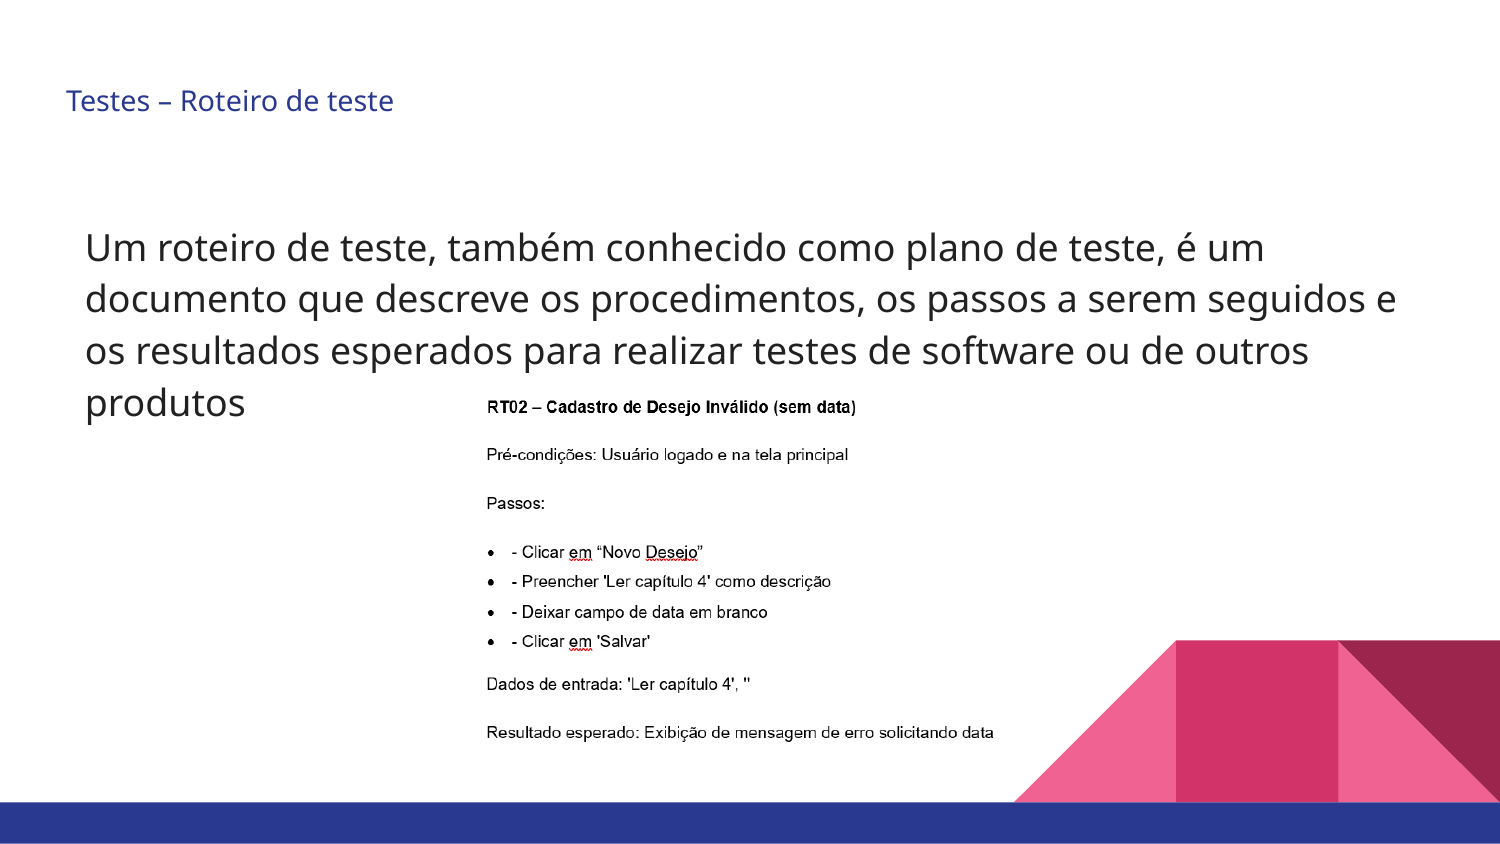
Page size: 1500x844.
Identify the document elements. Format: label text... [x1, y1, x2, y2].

list Um roteiro de teste, também conhecido como plano de teste, é um documento que descreve os procedimentos, os passos a serem seguidos e os resultados esperados para realizar testes de software ou de outros produtos [51, 201, 1449, 750]
title Testes – Roteiro de teste [51, 67, 1449, 167]
picture [483, 394, 1017, 750]
